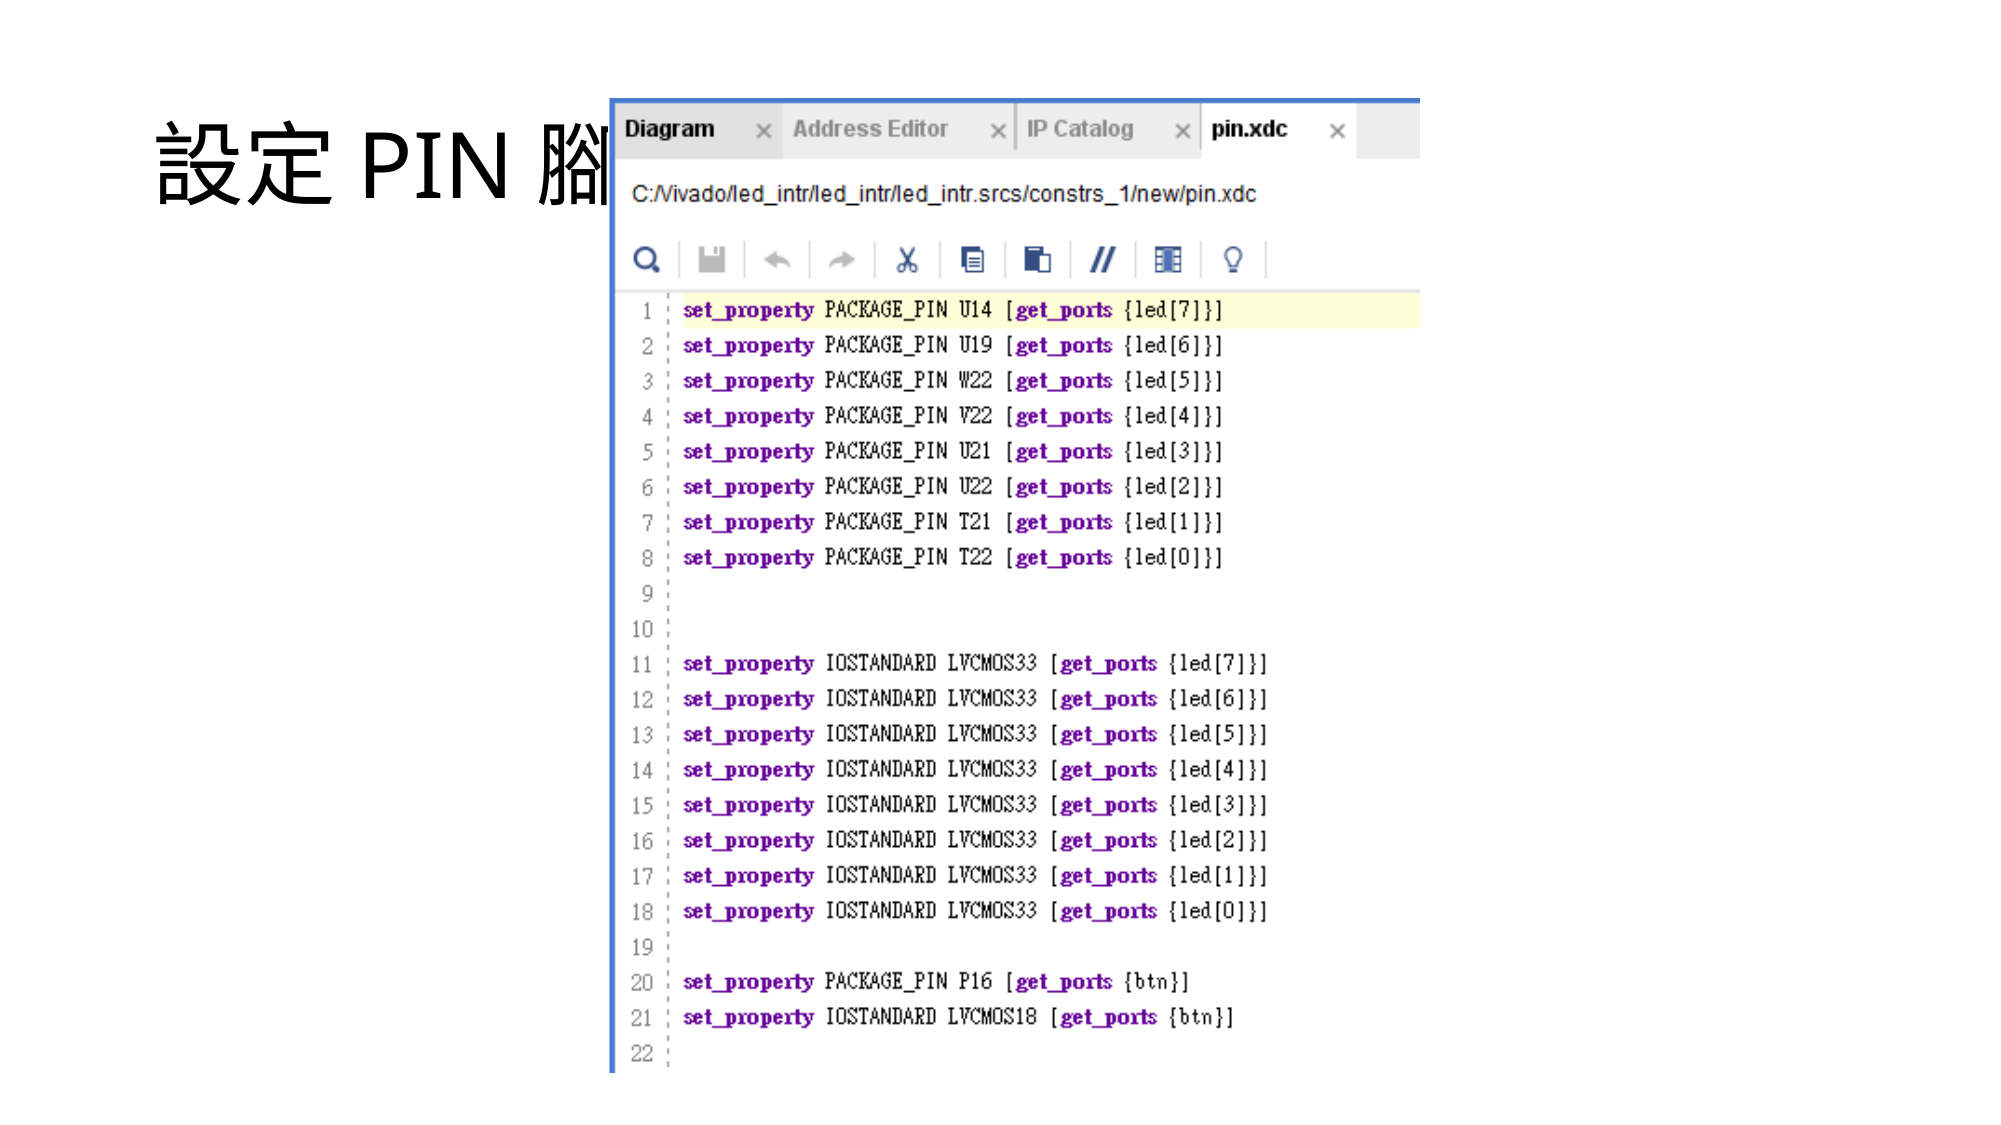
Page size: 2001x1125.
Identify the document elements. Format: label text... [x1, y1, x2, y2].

picture [608, 98, 1420, 1074]
title 設定PIN腳 [137, 59, 1863, 278]
